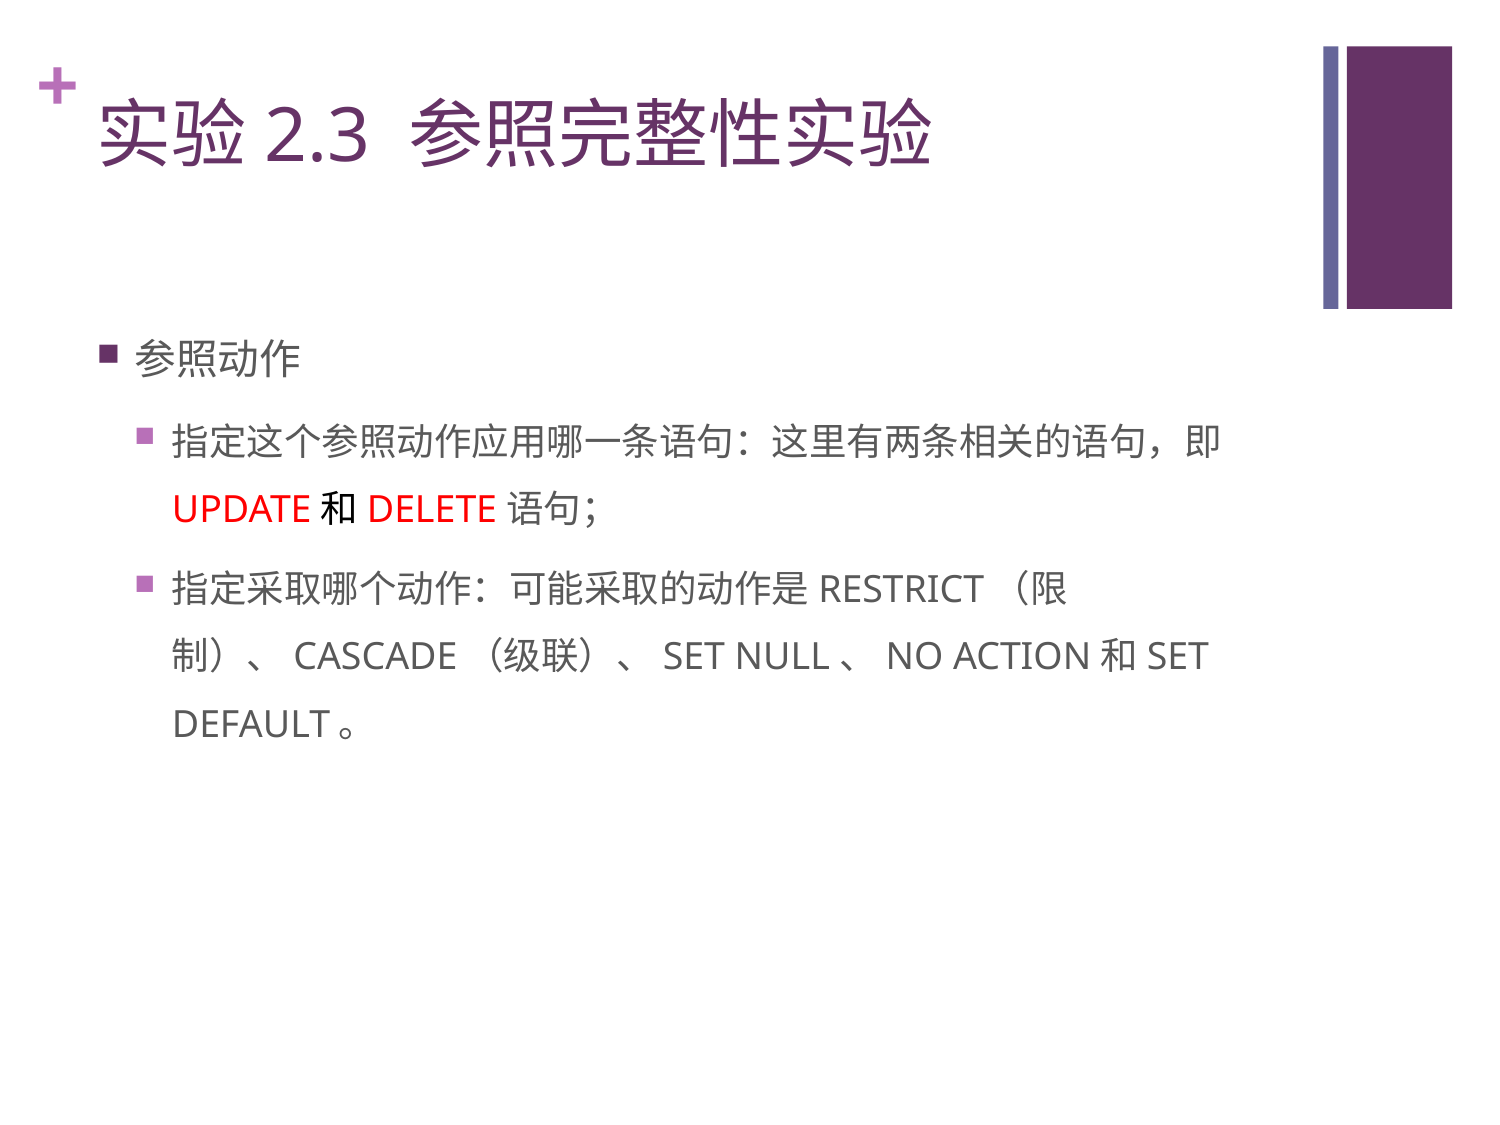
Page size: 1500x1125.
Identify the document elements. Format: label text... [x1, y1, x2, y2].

list 参照动作 指定这个参照动作应用哪一条语句：这里有两条相关的语句，即UPDATE和DELETE语句； 指定采取哪个动作：可能采取的动作是RESTRICT（限制）、CASCADE（级联）、SET NULL、NO ACTION和SET DEFAULT。 [81, 324, 1322, 1005]
title 实验2.3 参照完整性实验 [81, 79, 1322, 263]
